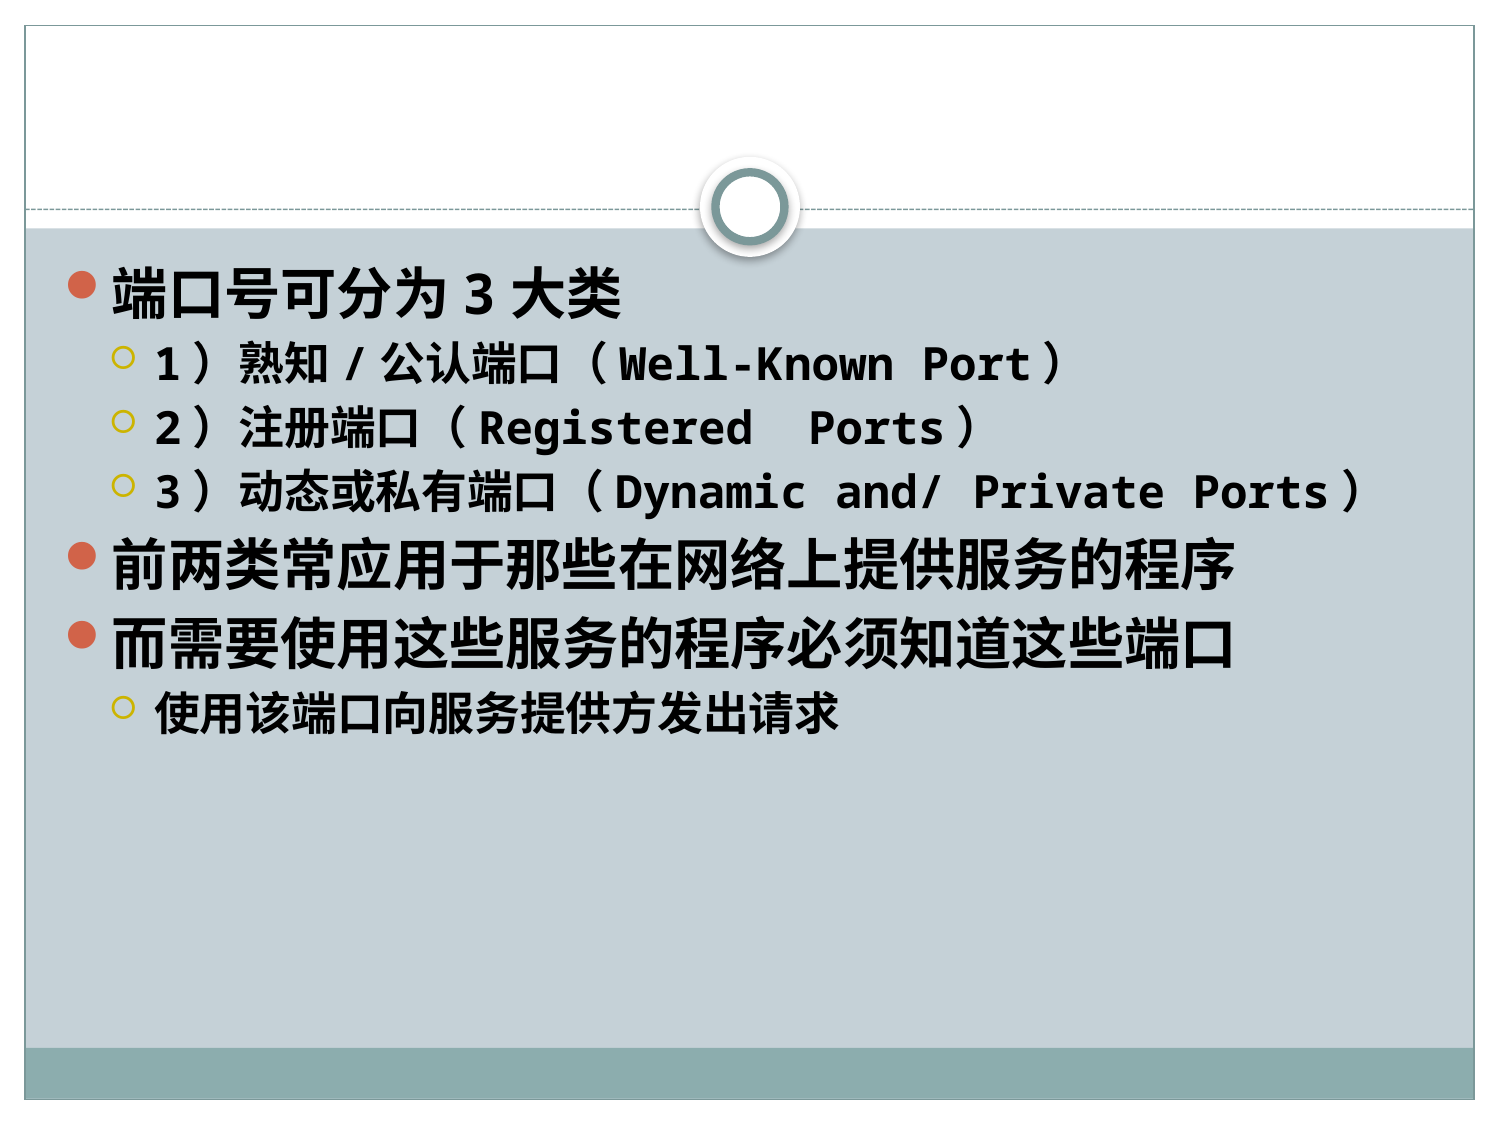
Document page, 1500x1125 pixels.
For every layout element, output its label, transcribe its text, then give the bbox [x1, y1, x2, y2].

list 端口号可分为3大类 1）熟知/公认端口（Well-Known Port） 2）注册端口（Registered Ports） 3）动态或私有端口（Dynamic and/ Private Ports） 前两类常应用于那些在网络上提供服务的程序 而需要使用这些服务的程序必须知道这些端口 使用该端口向服务提供方发出请求 [49, 250, 1445, 1001]
